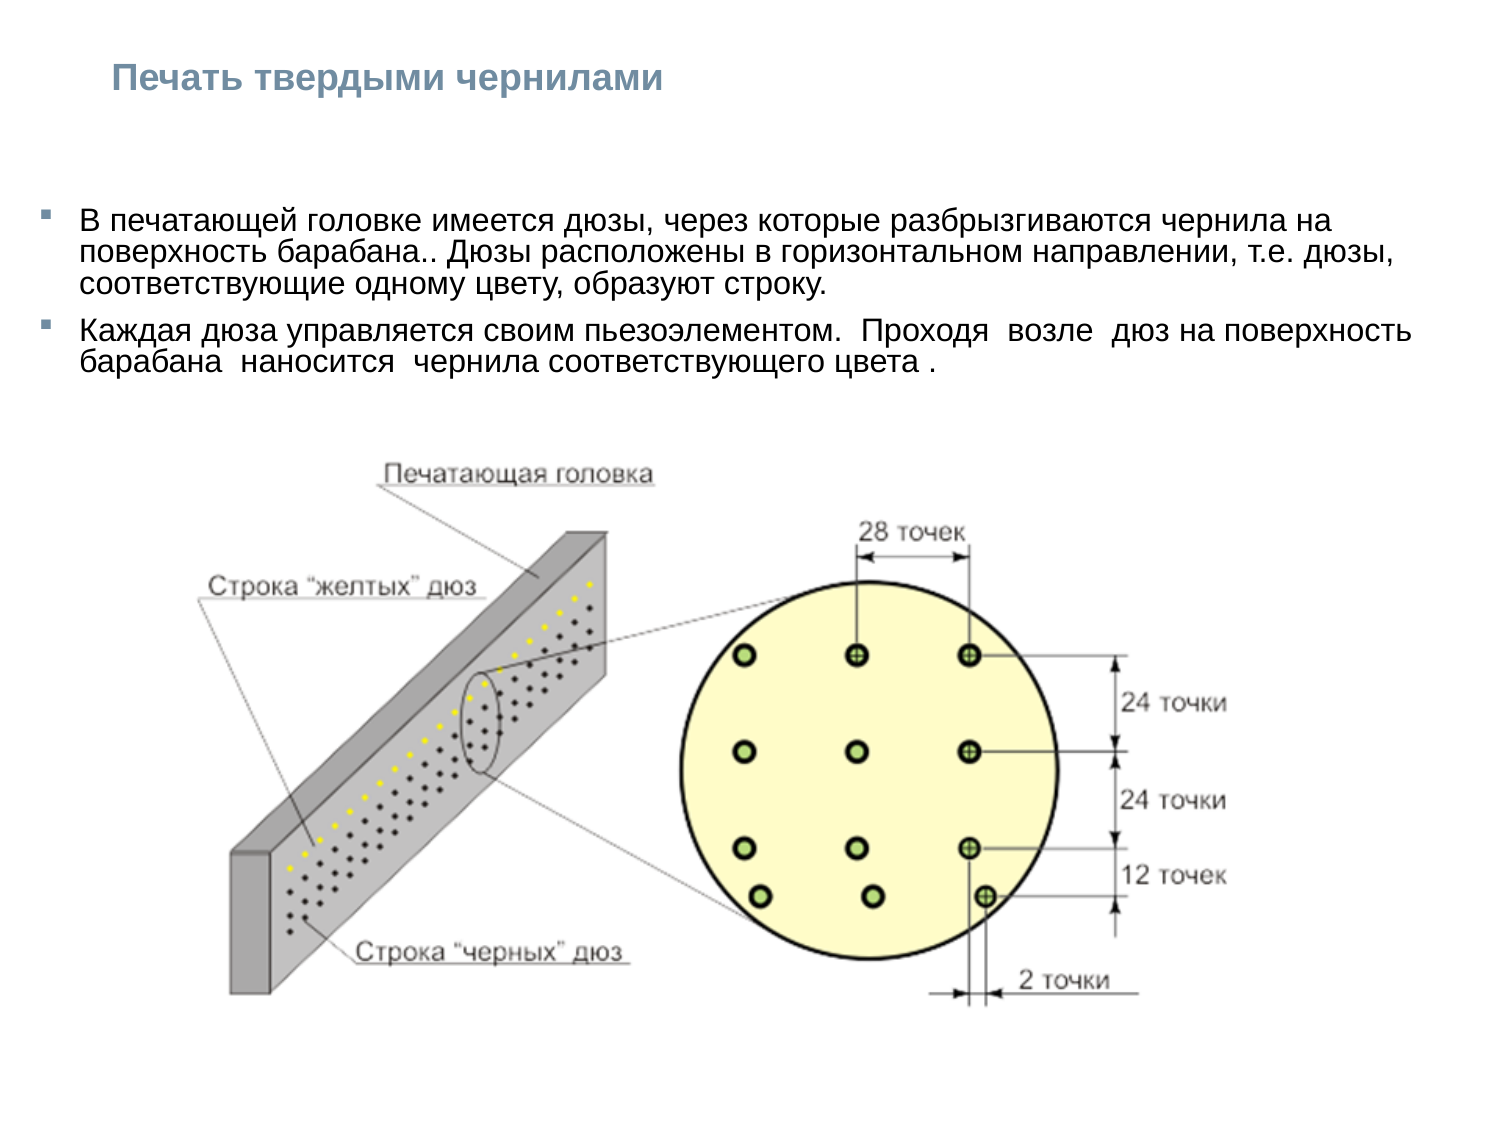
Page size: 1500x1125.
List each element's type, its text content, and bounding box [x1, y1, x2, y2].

list В печатающей головке имеется дюзы, через которые разбрызгиваются чернила на поверхность барабана.. Дюзы расположены в горизонтальном направлении, т.е. дюзы, соответствующие одному цвету, образуют строку. Каждая дюза управляется своим пьезоэлементом. Проходя возле дюз на поверхность барабана наносится чернила соответствующего цвета . [23, 199, 1500, 387]
picture [187, 445, 1274, 1041]
title Печать твердыми чернилами [75, 45, 1425, 106]
